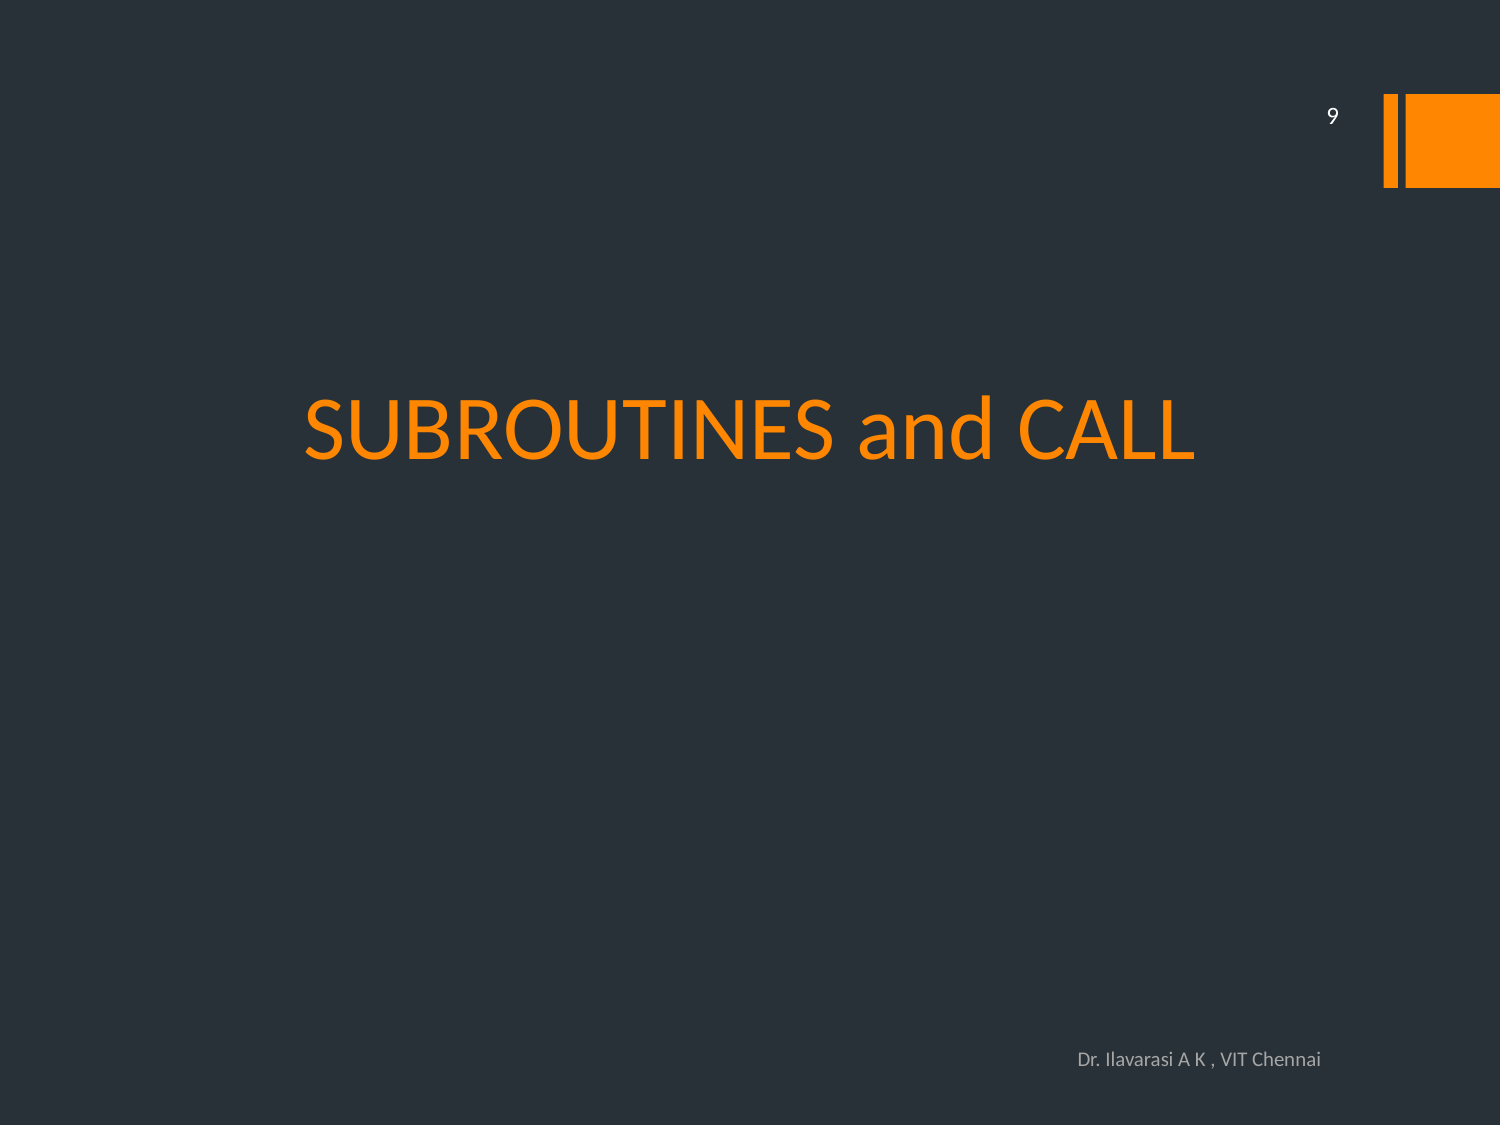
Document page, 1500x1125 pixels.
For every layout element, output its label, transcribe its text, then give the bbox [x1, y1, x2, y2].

footer Dr. Ilavarasi A K , VIT Chennai [1062, 1045, 1431, 1096]
slide_number 9 [1199, 90, 1355, 140]
title SUBROUTINES and CALL [150, 295, 1350, 486]
